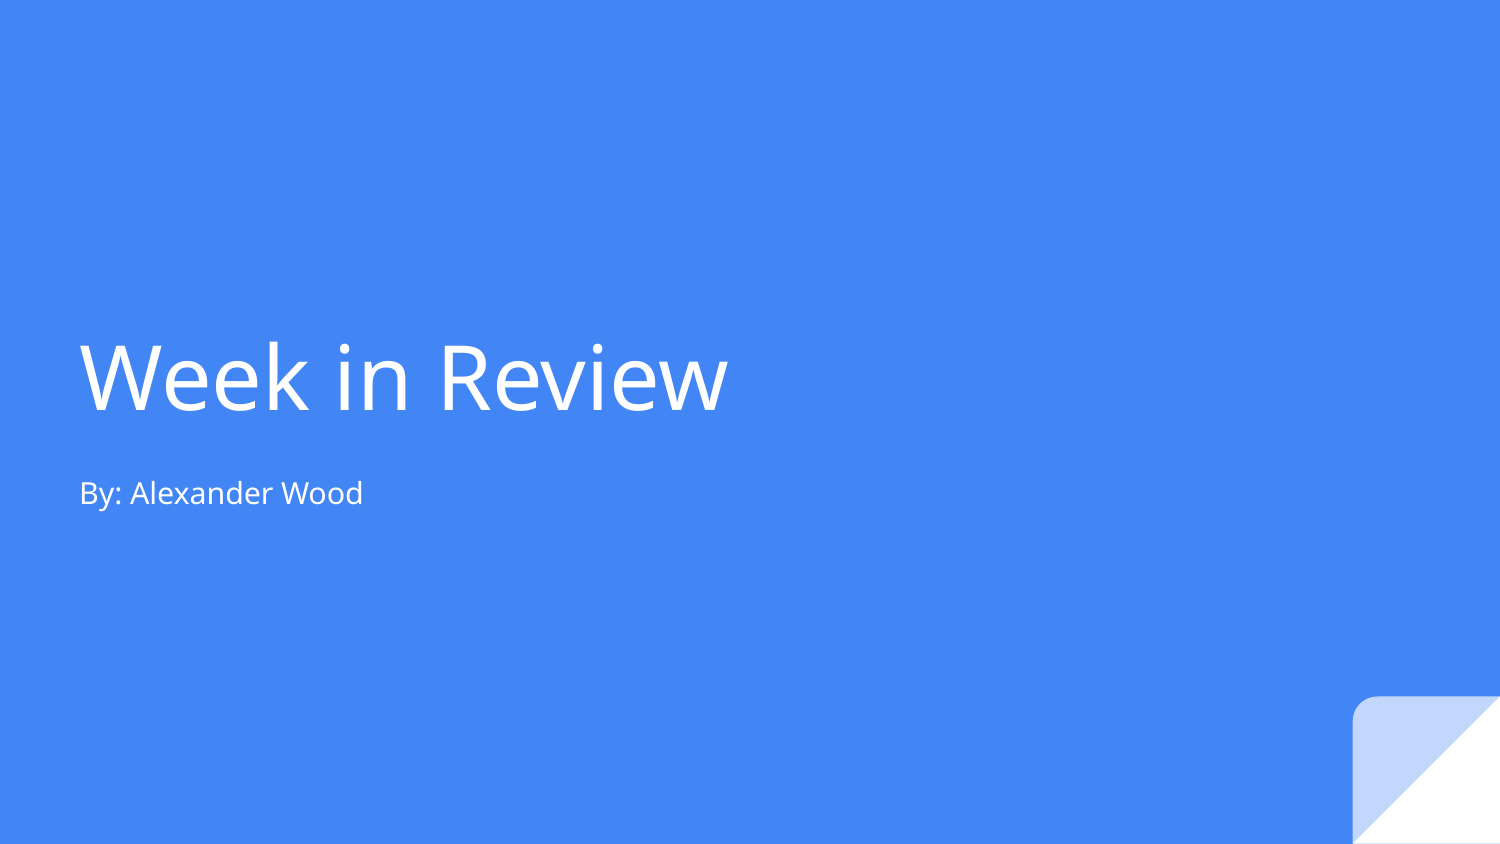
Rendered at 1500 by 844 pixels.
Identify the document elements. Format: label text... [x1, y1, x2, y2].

title Week in Review [64, 298, 1413, 452]
subtitle By: Alexander Wood [64, 457, 1413, 529]
